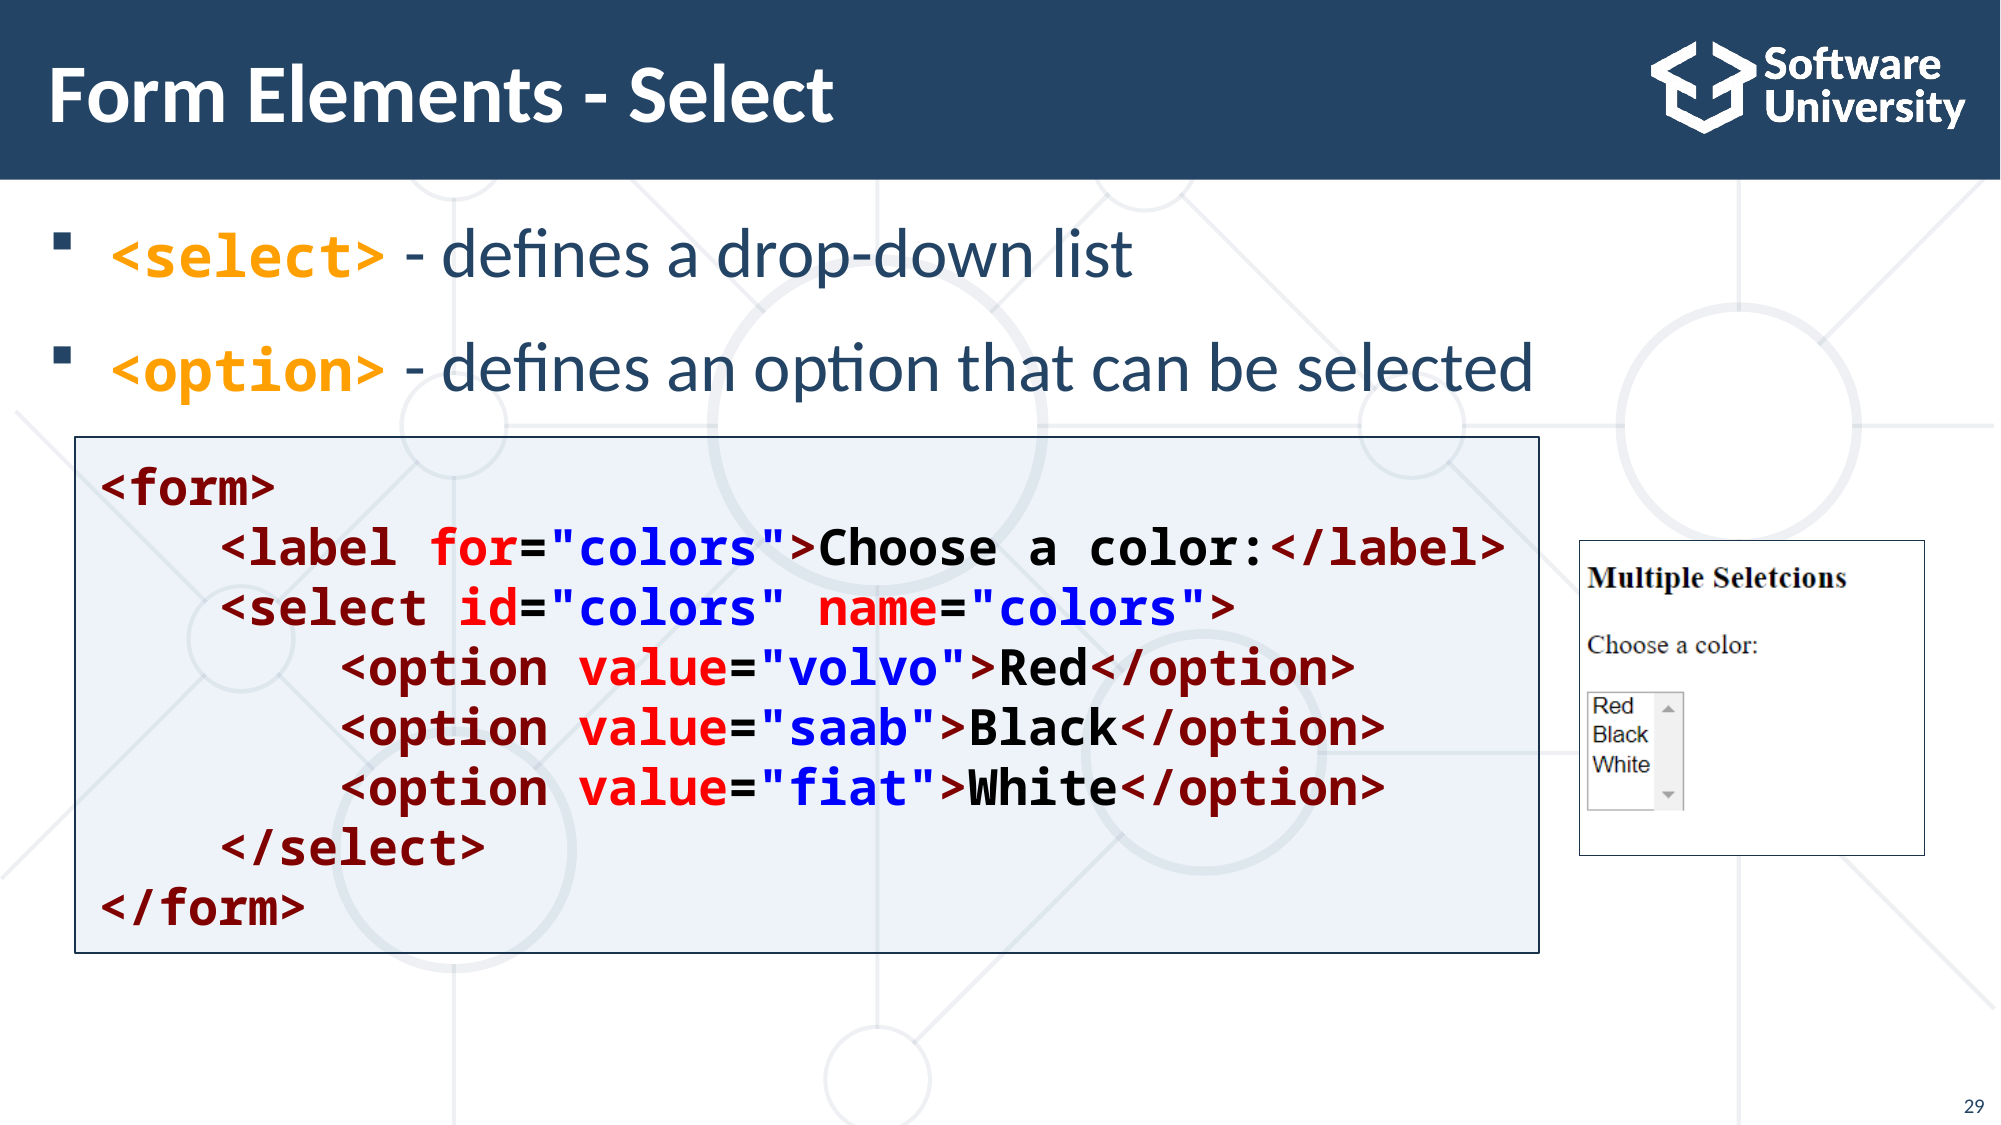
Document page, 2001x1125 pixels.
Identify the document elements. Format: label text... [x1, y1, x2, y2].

picture [1651, 41, 1966, 134]
list <select> - defines a drop-down list <option> - defines an option that can be selected [31, 196, 1970, 1104]
text_box <form> <label for="colors">Choose a color:</label> <select id="colors" name="colors"> <option value="volvo">Red</option> <option value="saab">Black</option> <option value="fiat">White</option> </select> </form> [74, 437, 1539, 953]
title Form Elements - Select [31, 16, 1625, 162]
picture [1579, 539, 1925, 856]
slide_number 29 [1939, 1076, 2000, 1125]
